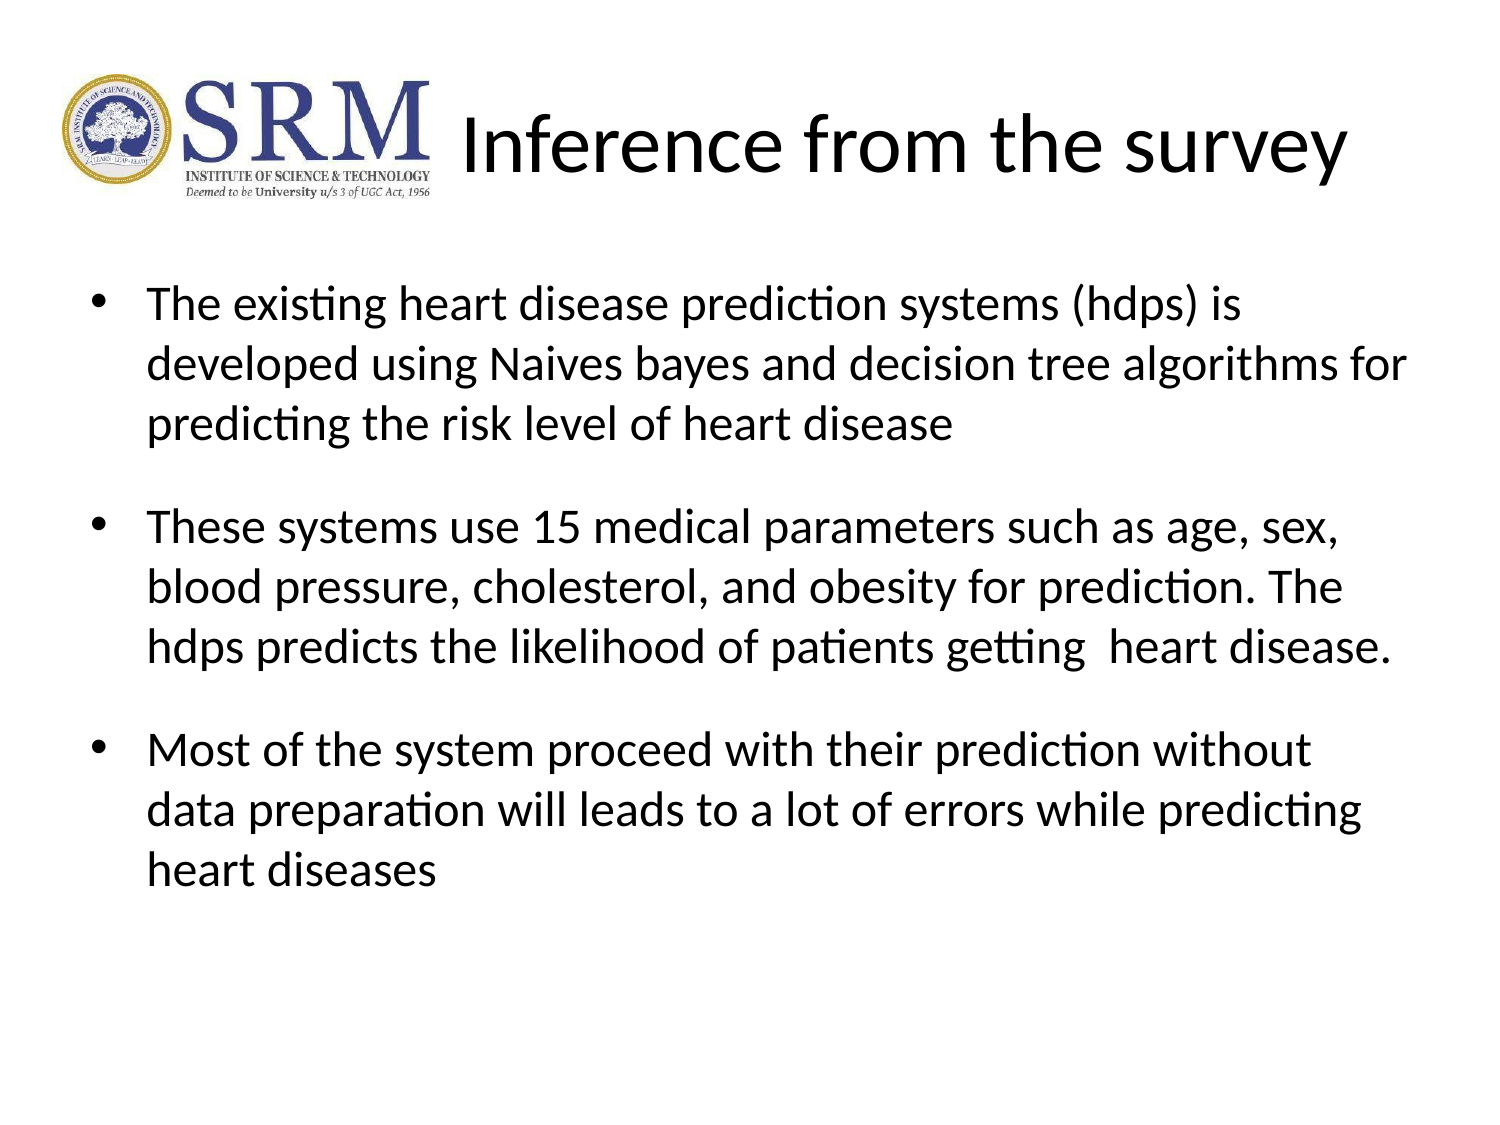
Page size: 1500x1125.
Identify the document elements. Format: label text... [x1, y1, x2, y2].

picture [62, 74, 430, 200]
list The existing heart disease prediction systems (hdps) is developed using Naives bayes and decision tree algorithms for predicting the risk level of heart disease These systems use 15 medical parameters such as age, sex, blood pressure, cholesterol, and obesity for prediction. The hdps predicts the likelihood of patients getting heart disease. Most of the system proceed with their prediction without data preparation will leads to a lot of errors while predicting heart diseases [75, 262, 1425, 1005]
title Inference from the survey [75, 45, 1425, 233]
